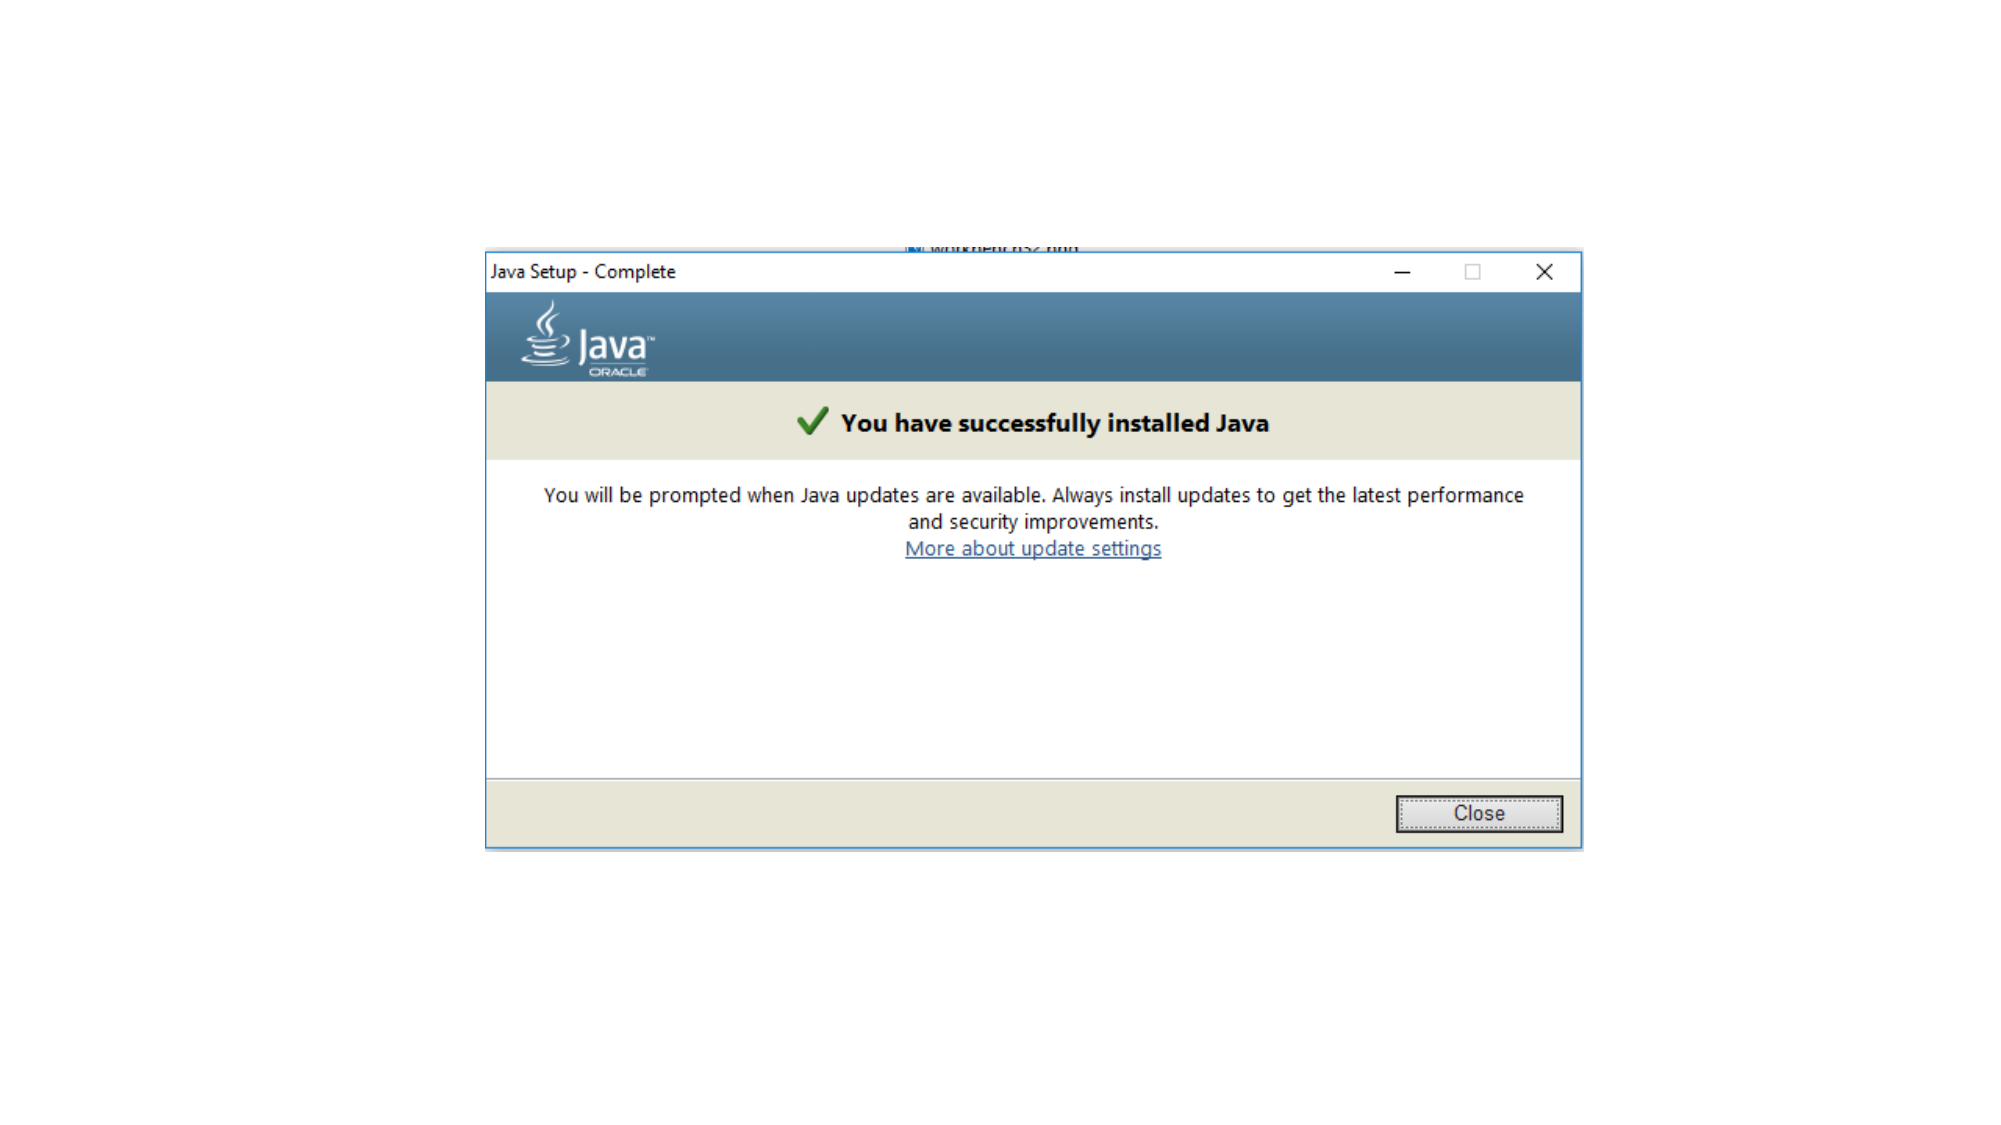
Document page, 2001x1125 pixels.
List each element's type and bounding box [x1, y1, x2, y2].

picture [484, 247, 1584, 852]
